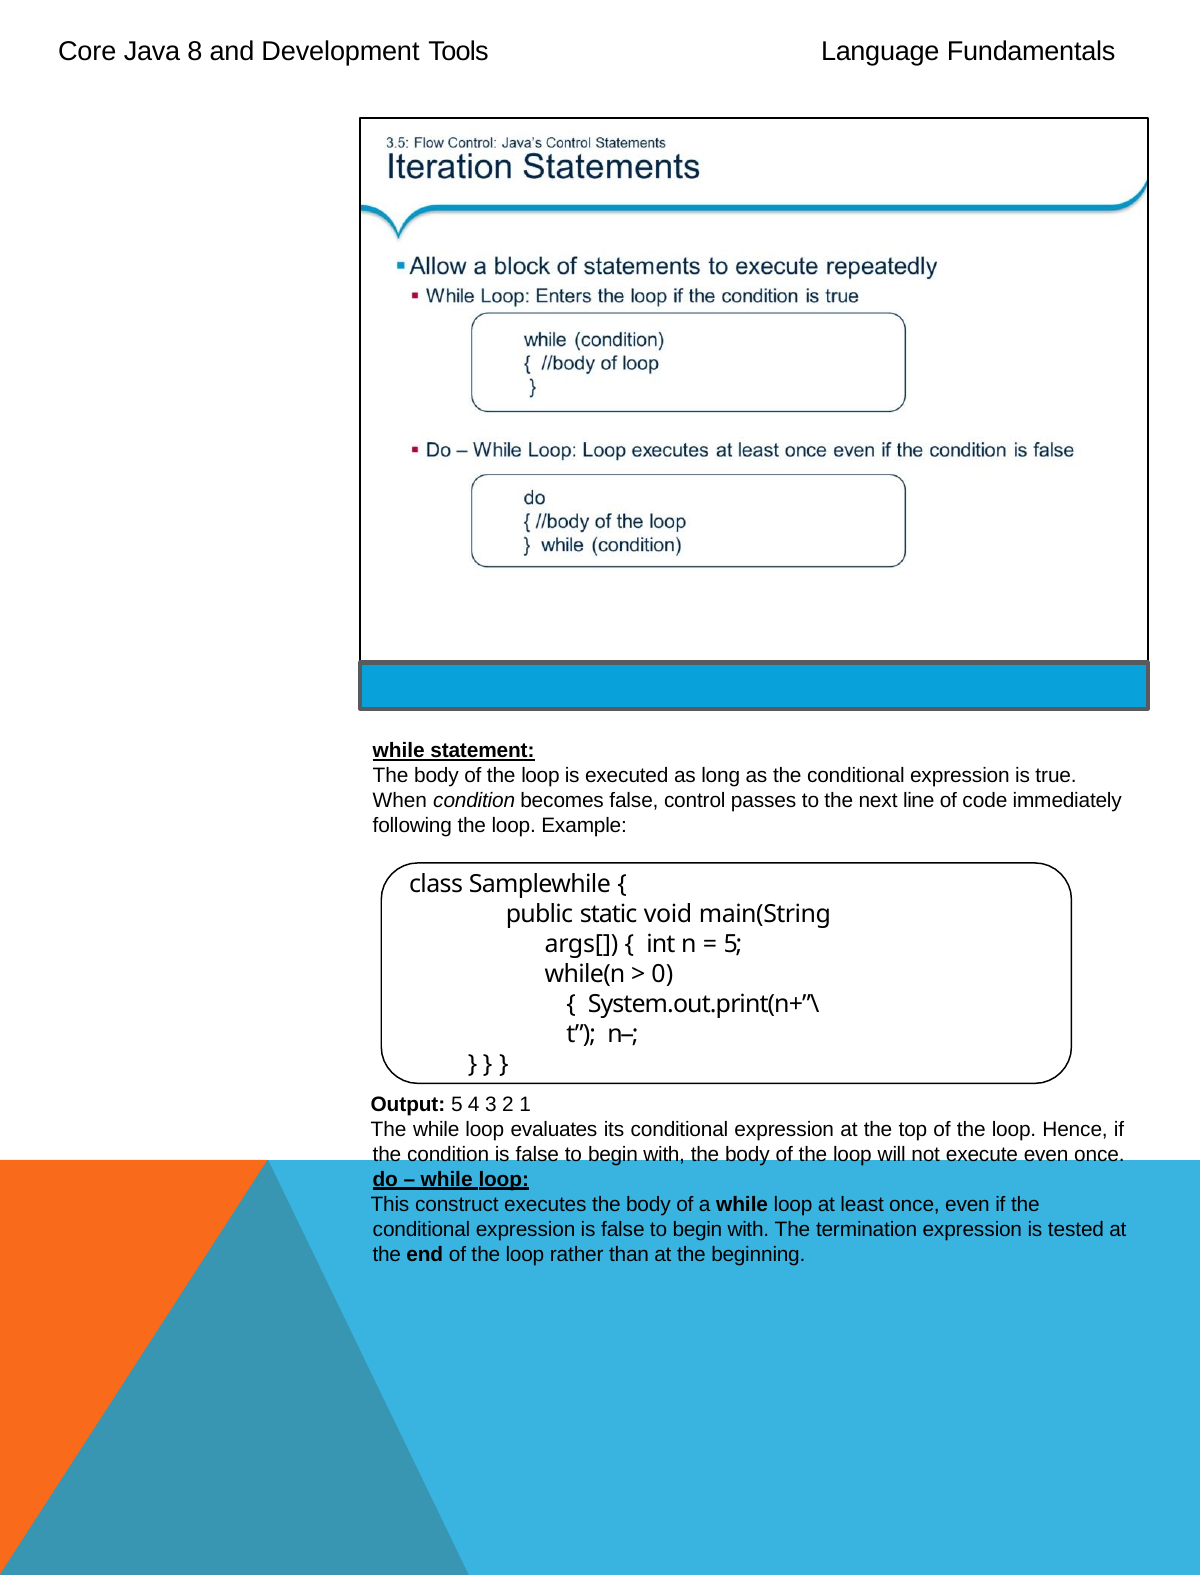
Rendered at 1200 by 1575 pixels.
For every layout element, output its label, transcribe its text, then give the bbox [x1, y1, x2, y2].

text_box while statement: The body of the loop is executed as long as the conditional expression is true. When condition becomes false, control passes to the next line of code immediately following the loop. Example: class Samplewhile { public static void main(String args[]) { int n = 5; while(n > 0) { System.out.print(n+”\t”); n--; } } } Output: 5 4 3 2 1 The while loop evaluates its conditional expression at the top of the loop. Hence, if the condition is false to begin with, the body of the loop will not execute even once. do – while loop: This construct executes the body of a while loop at least once, even if the conditional expression is false to begin with. The termination expression is tested at the end of the loop rather than at the beginning. [370, 735, 1139, 1266]
text_box Core Java 8 and Development Tools [56, 31, 505, 66]
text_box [358, 116, 1149, 710]
text_box Language Fundamentals [818, 31, 1123, 66]
